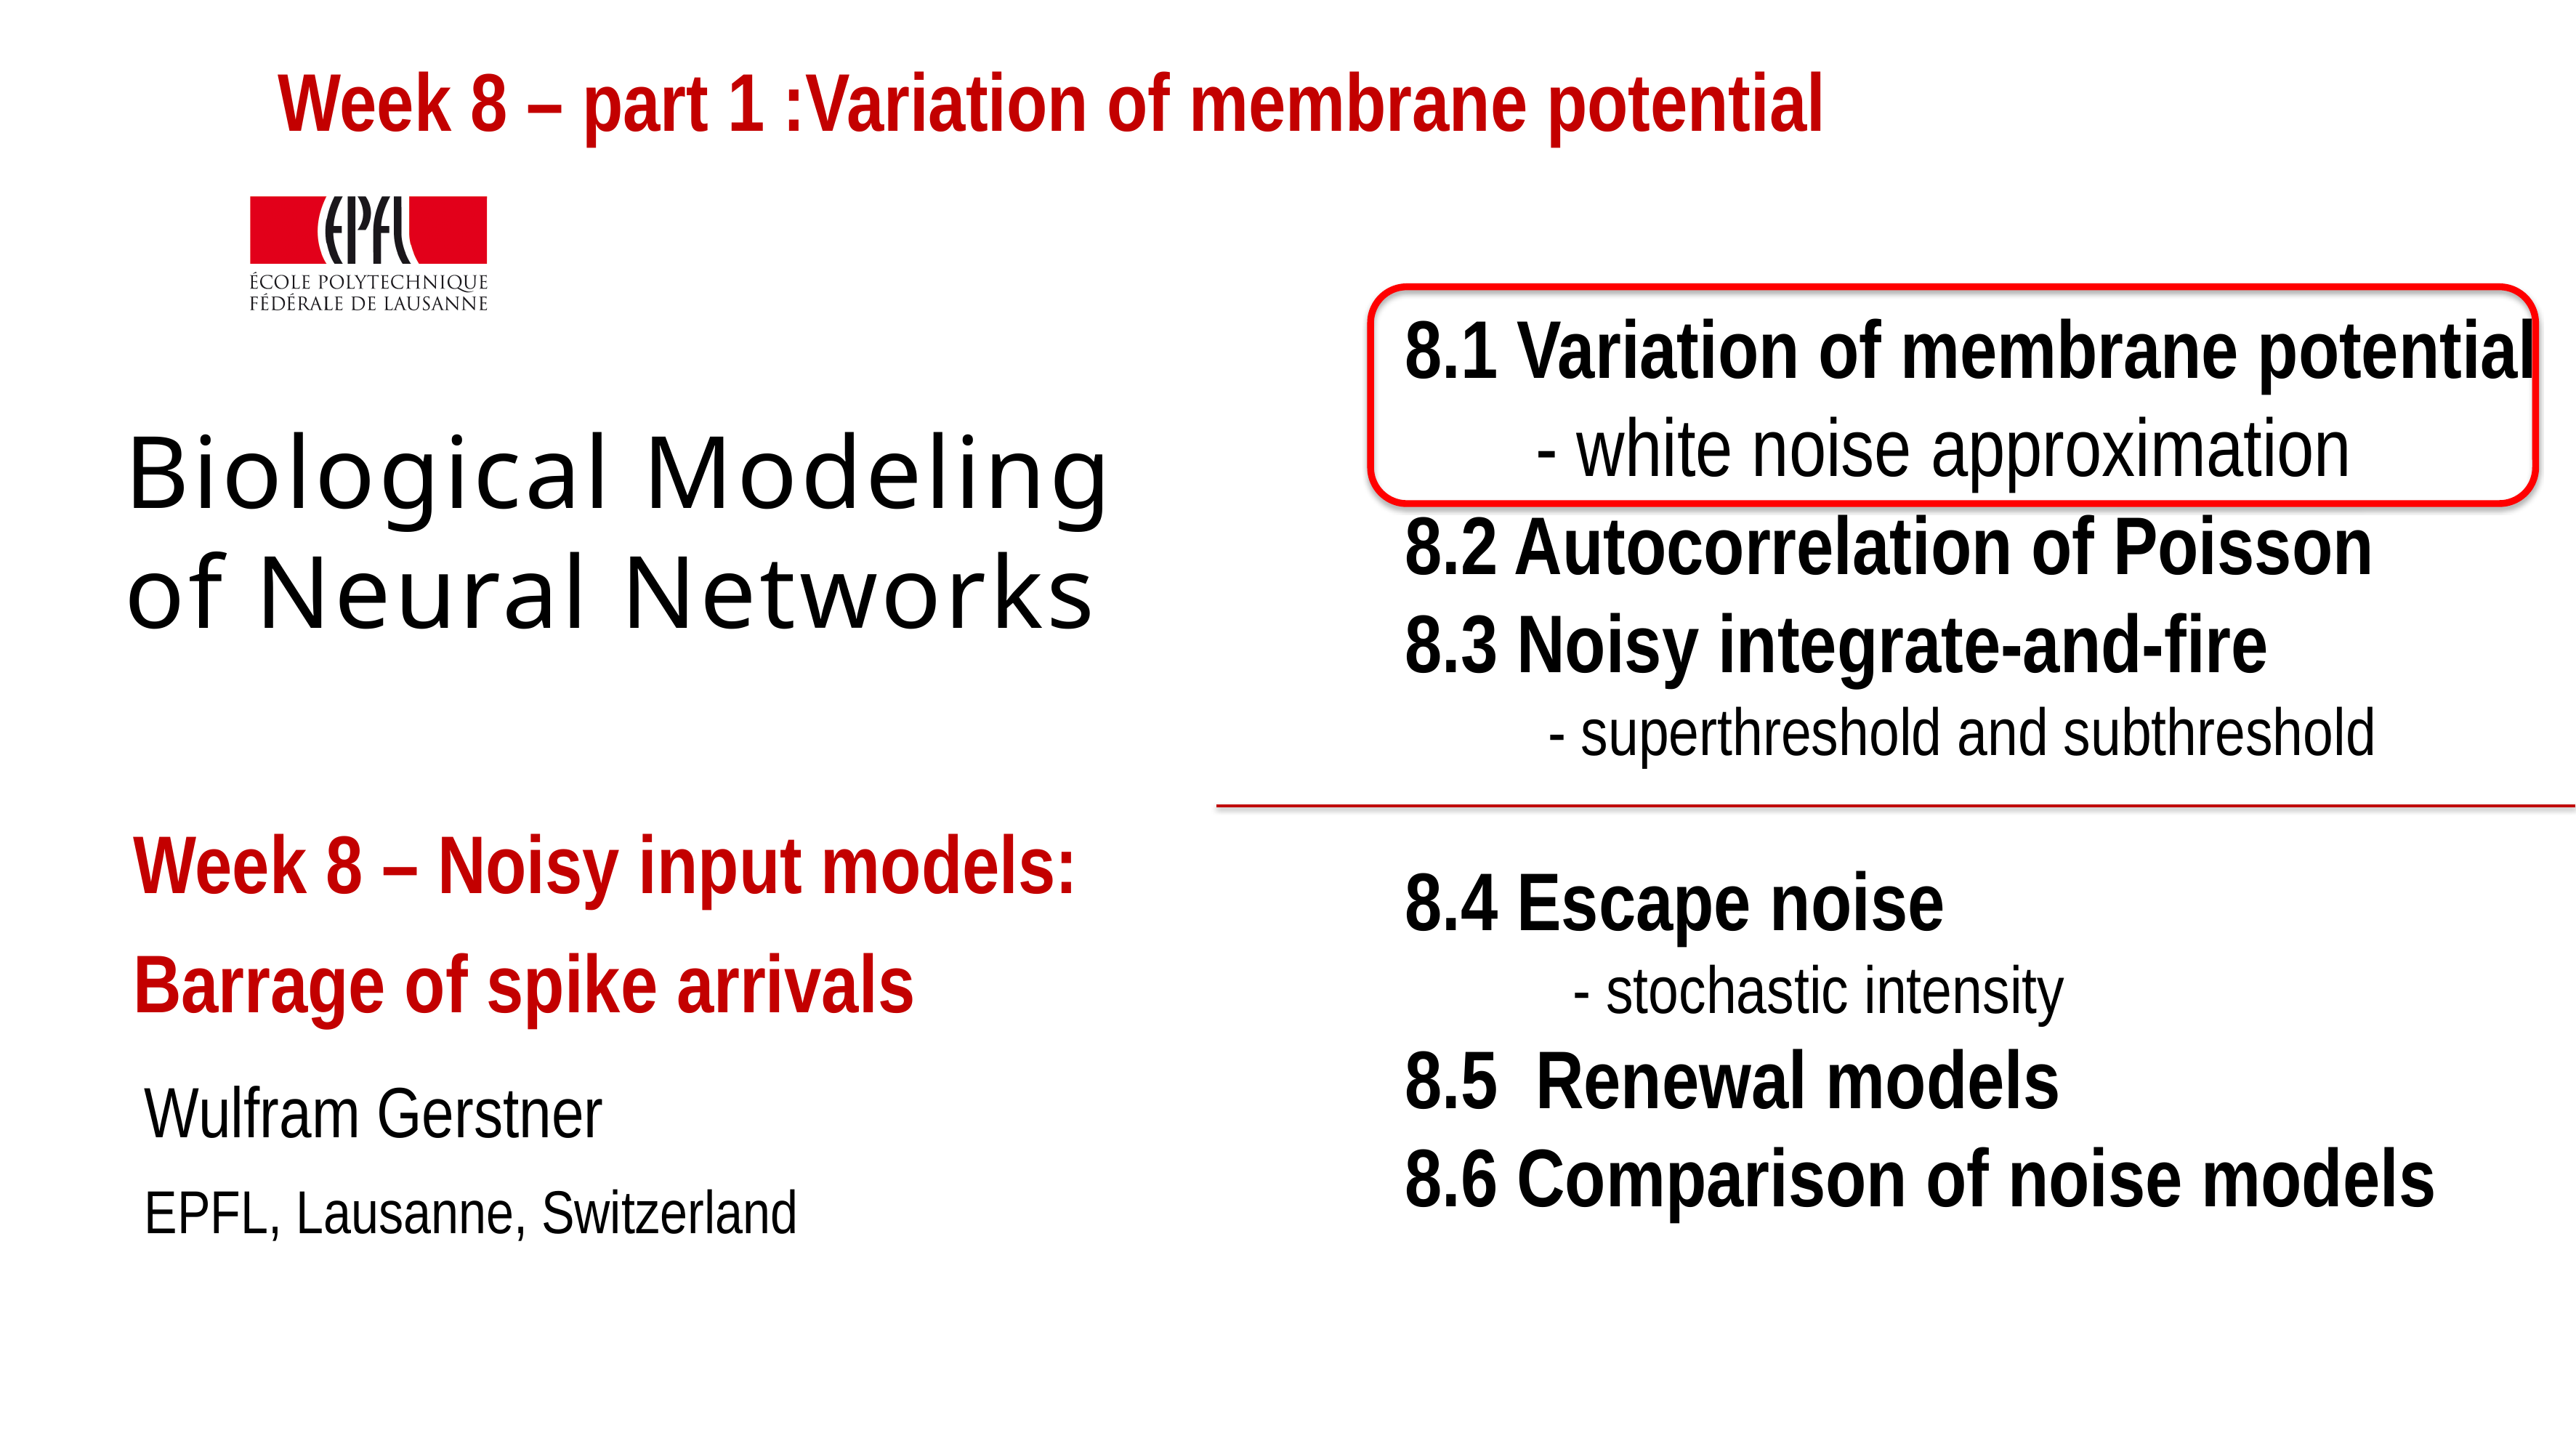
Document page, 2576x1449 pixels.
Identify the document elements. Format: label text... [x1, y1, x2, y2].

text_box [1370, 286, 2537, 504]
text_box 8.1 Variation of membrane potential - white noise approximation 8.2 Autocorrelation of Poisson 8.3 Noisy integrate-and-fire - superthreshold and subthreshold 8.4 Escape noise - stochastic intensity 8.5 Renewal models 8.6 Comparison of noise models [1333, 217, 2576, 804]
title Biological Modeling of Neural Networks [113, 403, 1216, 752]
list Week 8 – Noisy input models: Barrage of spike arrivals [122, 806, 1333, 1061]
text_box [1214, 807, 1333, 815]
text_box 8.1 Variation of membrane potential - white noise approximation 8.2 Autocorrelation of Poisson 8.3 Noisy integrate-and-fire - superthreshold and subthreshold 8.4 Escape noise - stochastic intensity 8.5 Renewal models 8.6 Comparison of noise models [1333, 815, 2576, 1382]
picture [242, 188, 495, 318]
list Wulfram Gerstner EPFL, Lausanne, Switzerland [133, 1060, 1044, 1288]
text_box Week 8 – part 1 :Variation of membrane potential [229, 44, 2536, 153]
